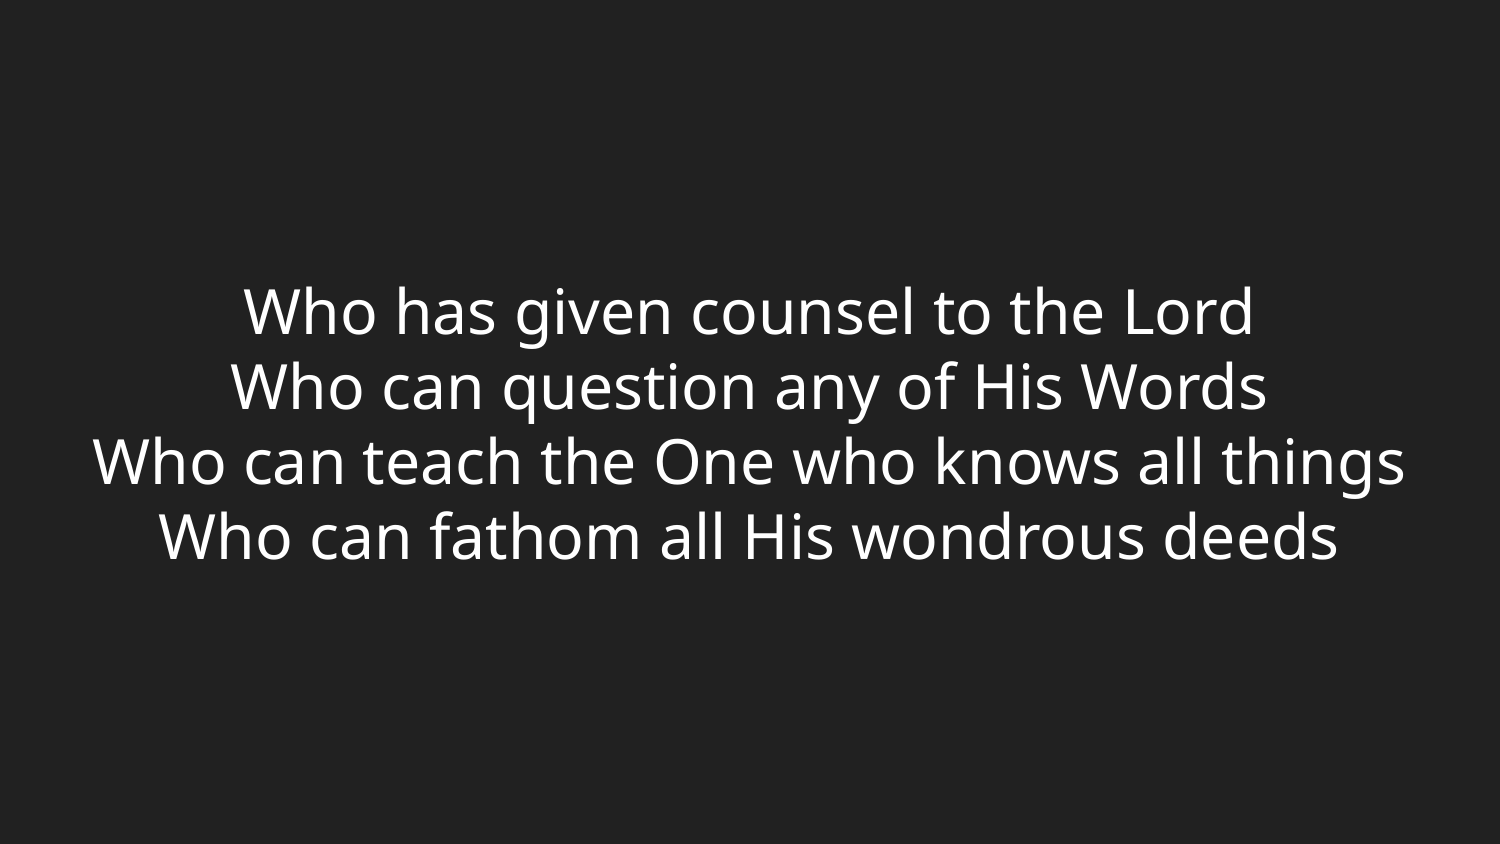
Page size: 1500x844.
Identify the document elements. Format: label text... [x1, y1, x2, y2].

title Who has given counsel to the Lord Who can question any of His Words Who can teach the One who knows all things Who can fathom all His wondrous deeds [0, 0, 1500, 844]
